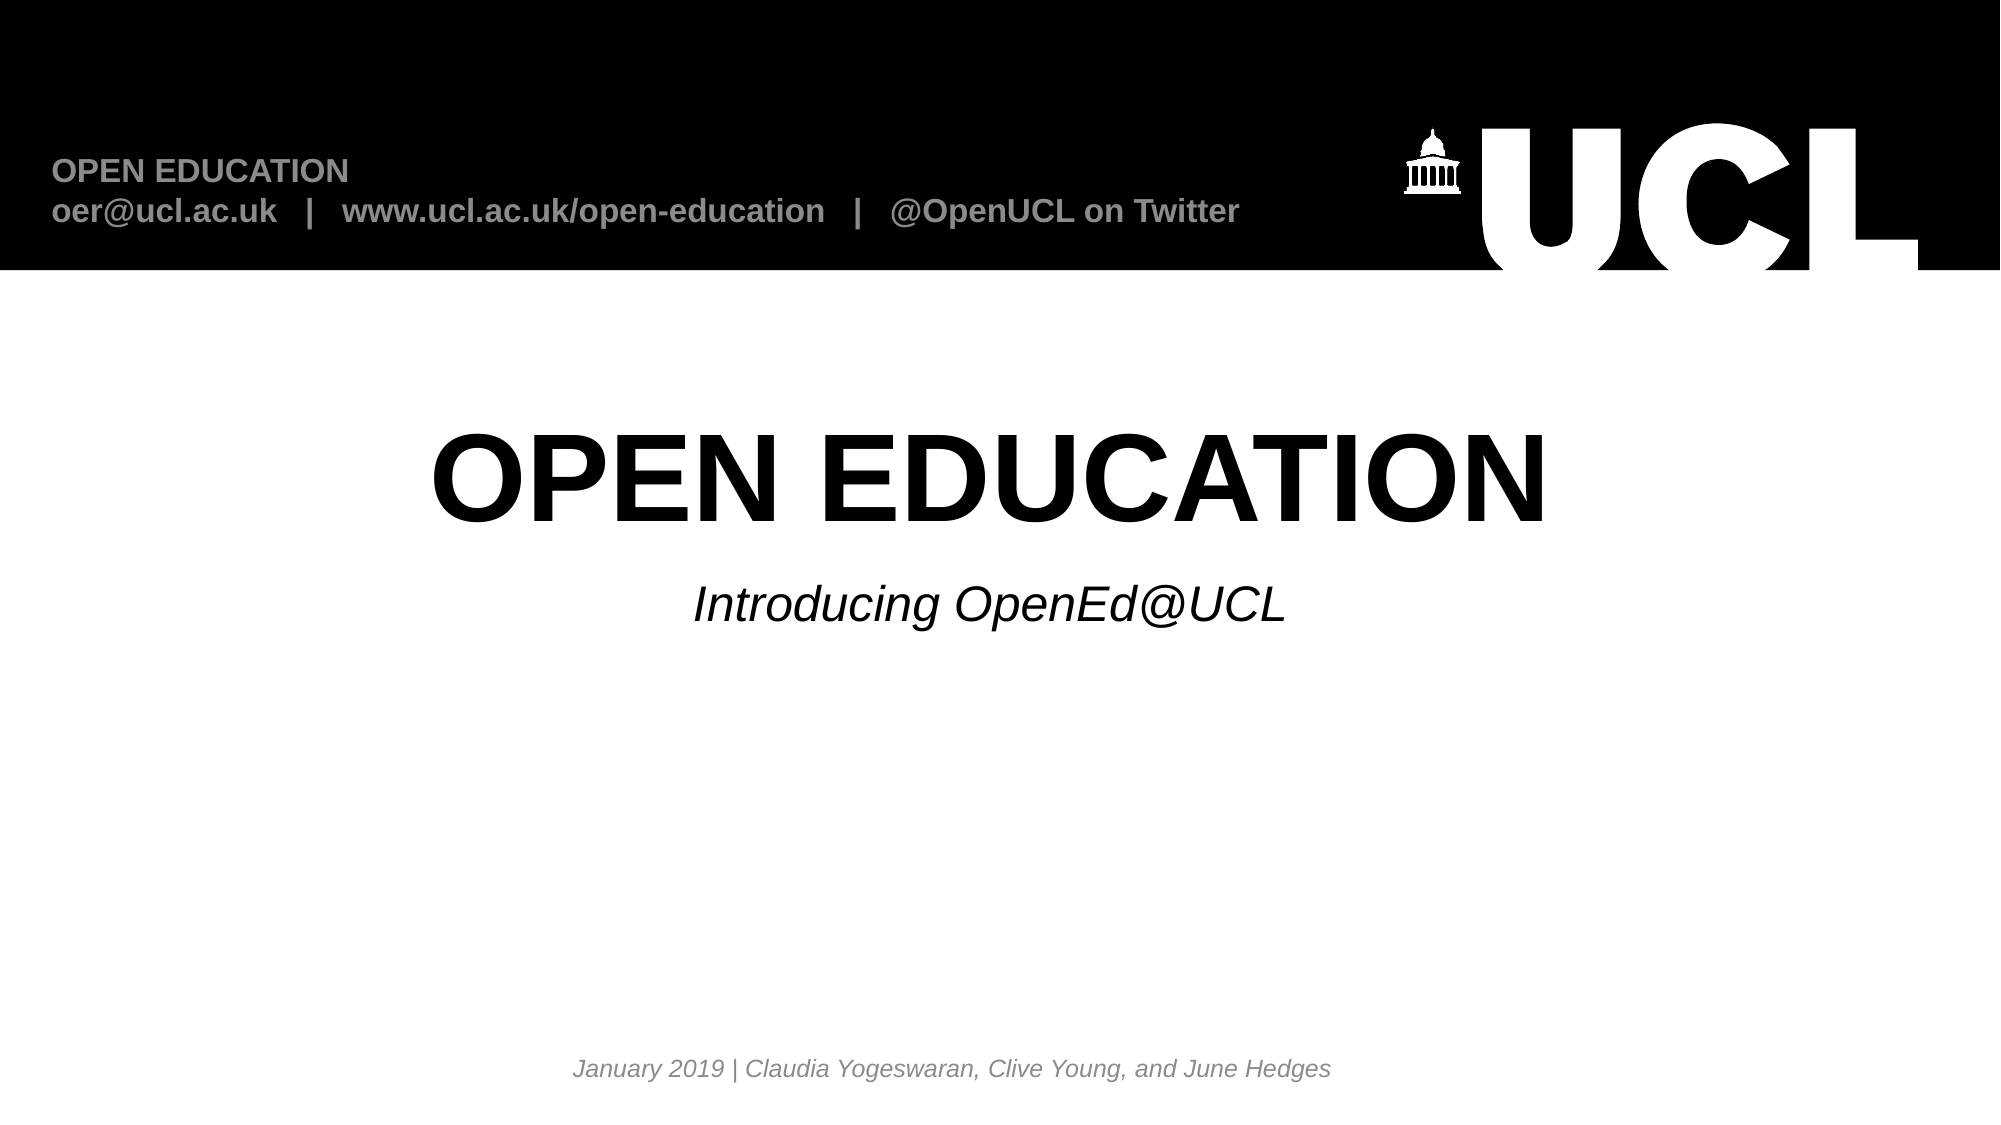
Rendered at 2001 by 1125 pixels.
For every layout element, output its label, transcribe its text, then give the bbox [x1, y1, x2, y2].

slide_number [558, 1065, 1442, 1101]
title Open education [240, 271, 1741, 556]
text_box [0, 0, 2000, 271]
subtitle Introducing OpenEd@UCL [240, 570, 1741, 843]
